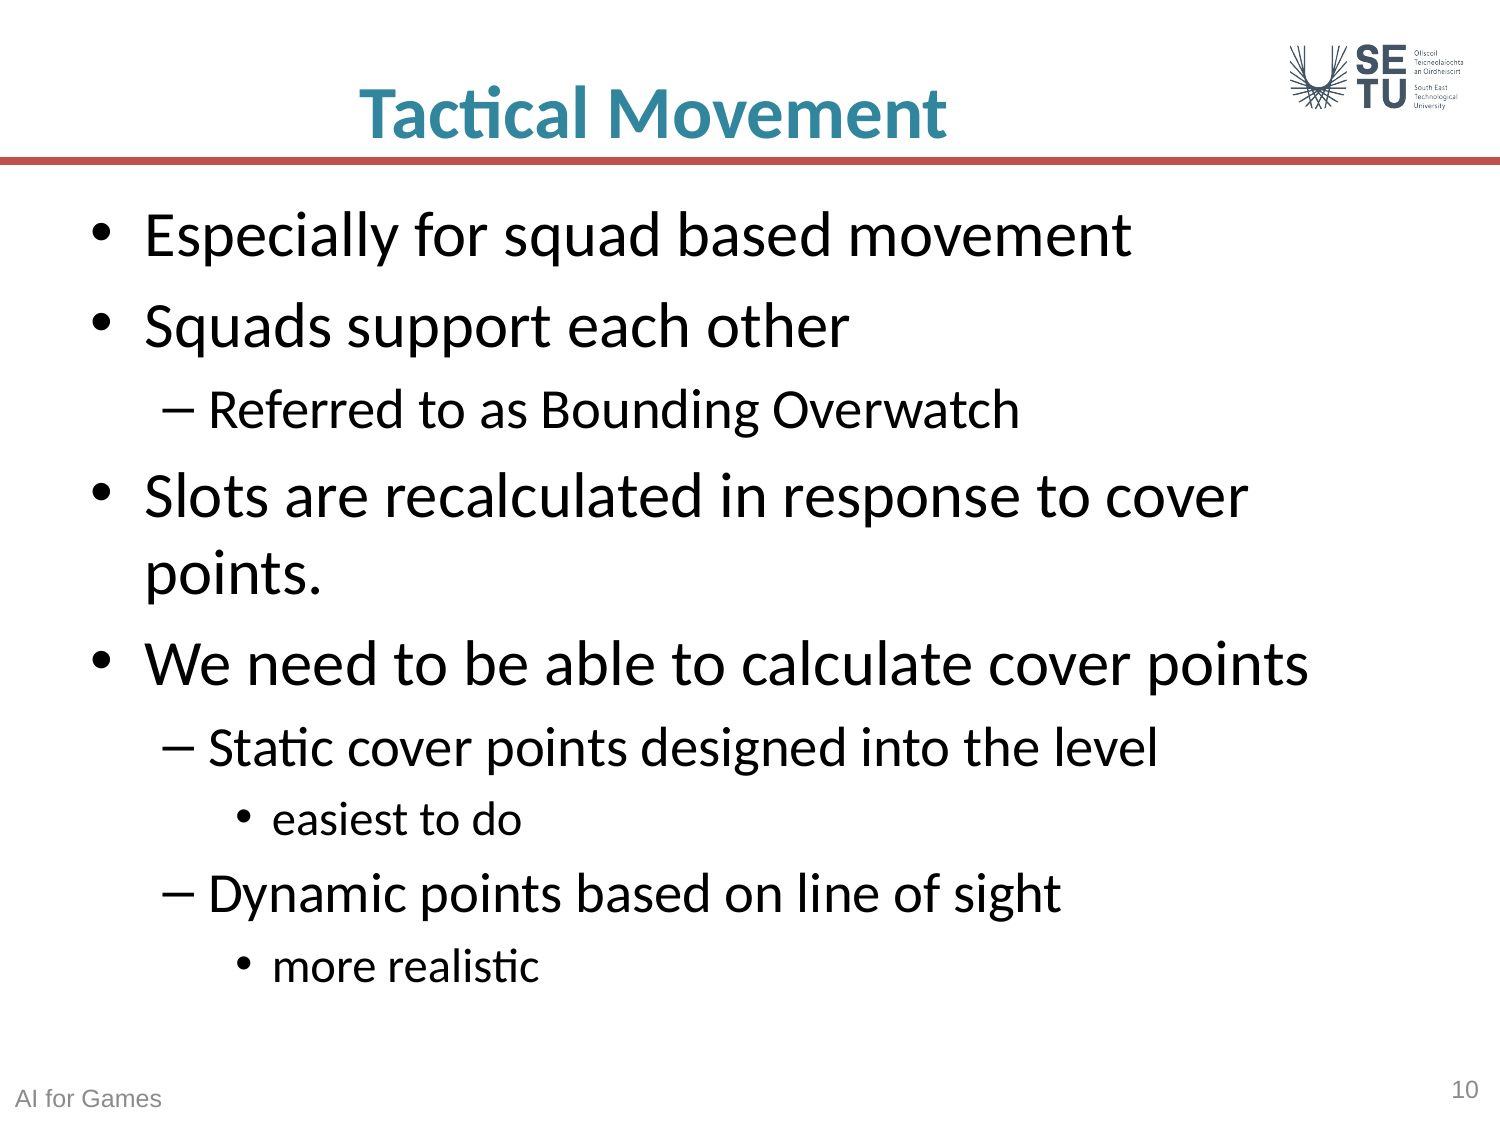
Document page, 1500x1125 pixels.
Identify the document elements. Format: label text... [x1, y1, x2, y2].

list Especially for squad based movement Squads support each other Referred to as Bounding Overwatch Slots are recalculated in response to cover points. We need to be able to calculate cover points Static cover points designed into the level easiest to do Dynamic points based on line of sight more realistic [74, 184, 1426, 1006]
picture [1266, 15, 1487, 139]
title Tactical Movement [74, 44, 1235, 173]
slide_number 10 [1144, 1058, 1495, 1119]
